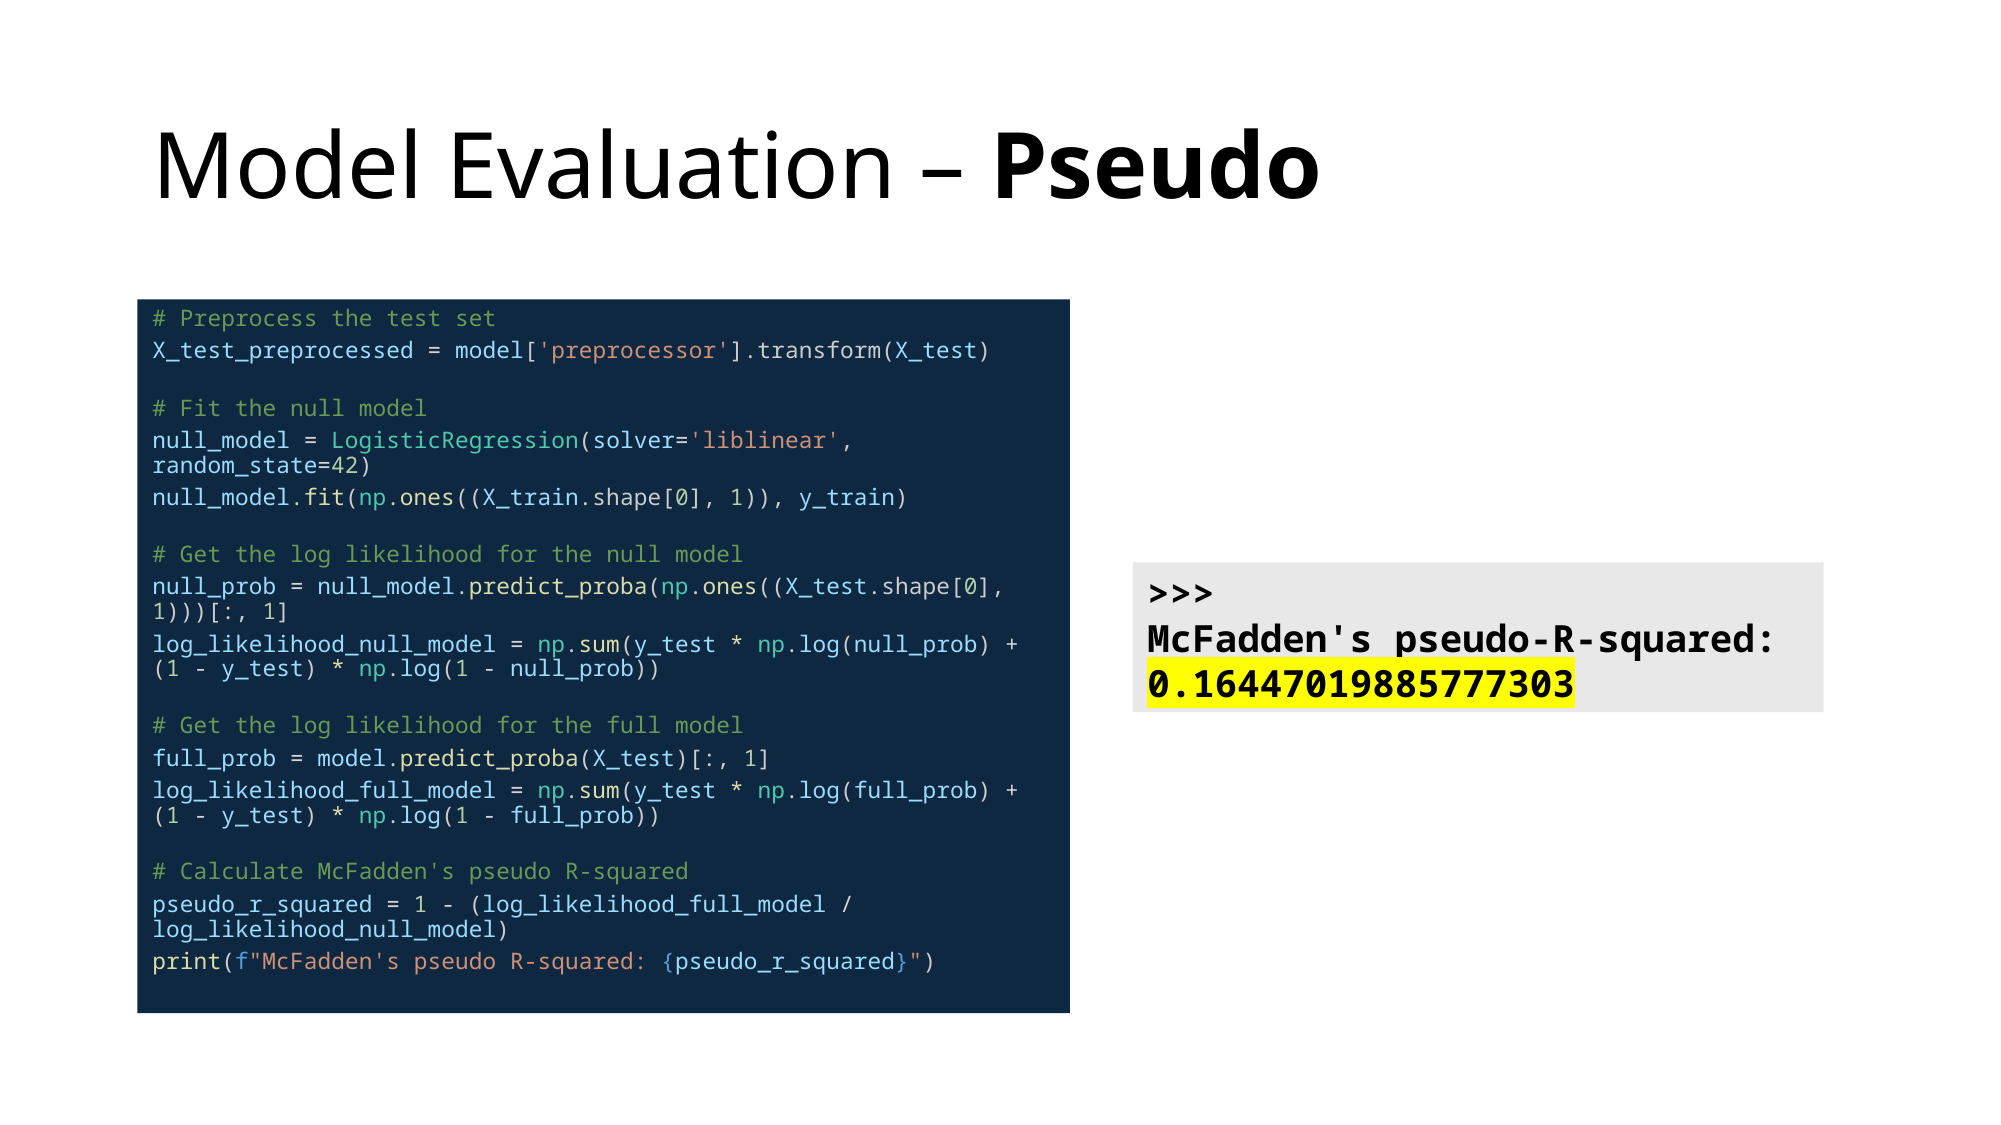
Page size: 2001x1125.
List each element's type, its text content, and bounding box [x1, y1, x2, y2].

text_box >>> McFadden's pseudo-R-squared: 0.16447019885777303 [1132, 562, 1824, 713]
list # Preprocess the test set X_test_preprocessed = model['preprocessor'].transform(X_test) # Fit the null model null_model = LogisticRegression(solver='liblinear', random_state=42) null_model.fit(np.ones((X_train.shape[0], 1)), y_train) # Get the log likelihood for the null model null_prob = null_model.predict_proba(np.ones((X_test.shape[0], 1)))[:, 1] log_likelihood_null_model = np.sum(y_test * np.log(null_prob) + (1 - y_test) * np.log(1 - null_prob)) # Get the log likelihood for the full model full_prob = model.predict_proba(X_test)[:, 1] log_likelihood_full_model = np.sum(y_test * np.log(full_prob) + (1 - y_test) * np.log(1 - full_prob)) # Calculate McFadden's pseudo R-squared pseudo_r_squared = 1 - (log_likelihood_full_model / log_likelihood_null_model) print(f"McFadden's pseudo R-squared: {pseudo_r_squared}") [137, 299, 1070, 1014]
